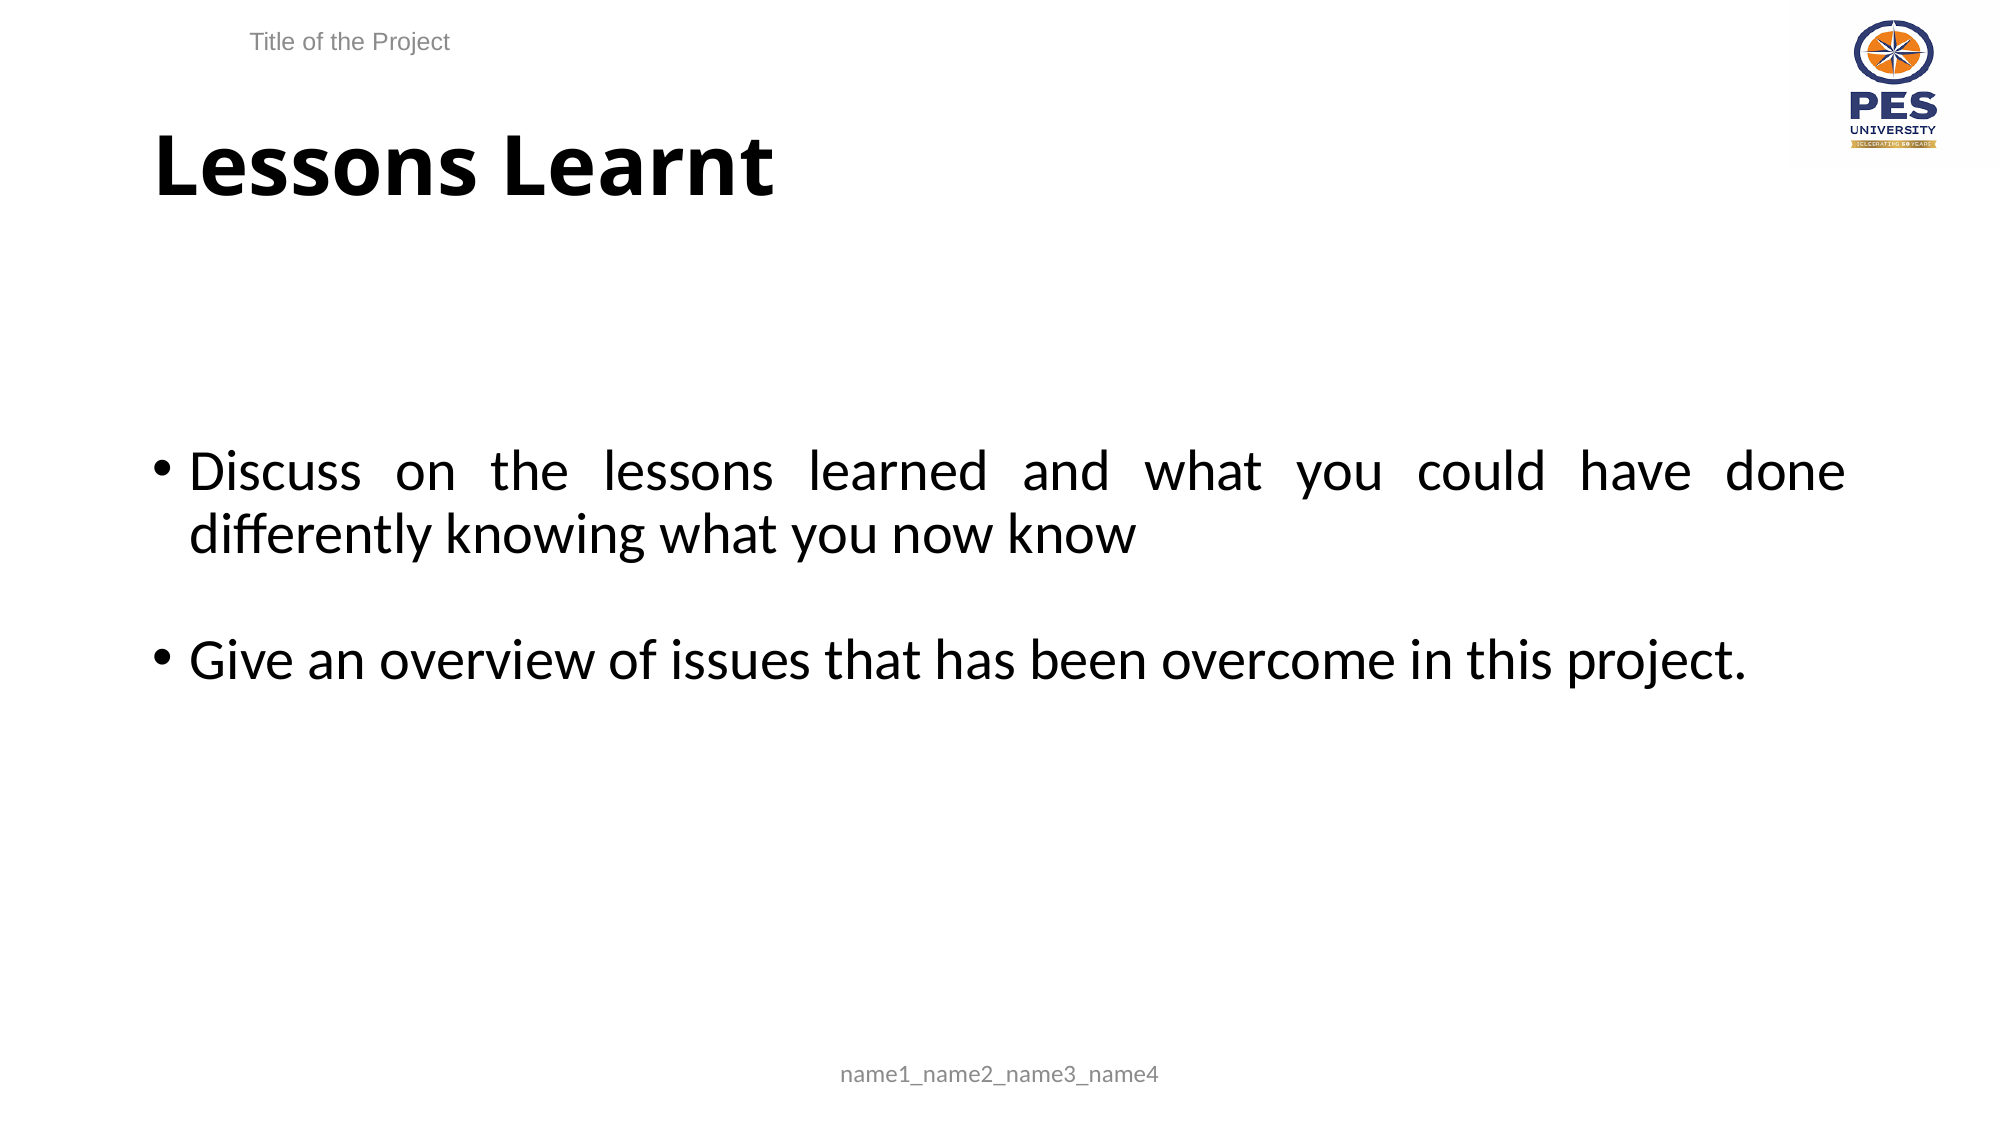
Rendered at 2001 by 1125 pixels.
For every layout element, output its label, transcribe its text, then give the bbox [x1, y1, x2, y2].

title Lessons Learnt [137, 59, 1863, 278]
picture [1787, 0, 2000, 169]
text_box Title of the Project [12, 10, 688, 71]
footer name1_name2_name3_name4 [662, 1042, 1338, 1103]
list Discuss on the lessons learned and what you could have done differently knowing what you now know Give an overview of issues that has been overcome in this project. [137, 299, 1863, 1014]
